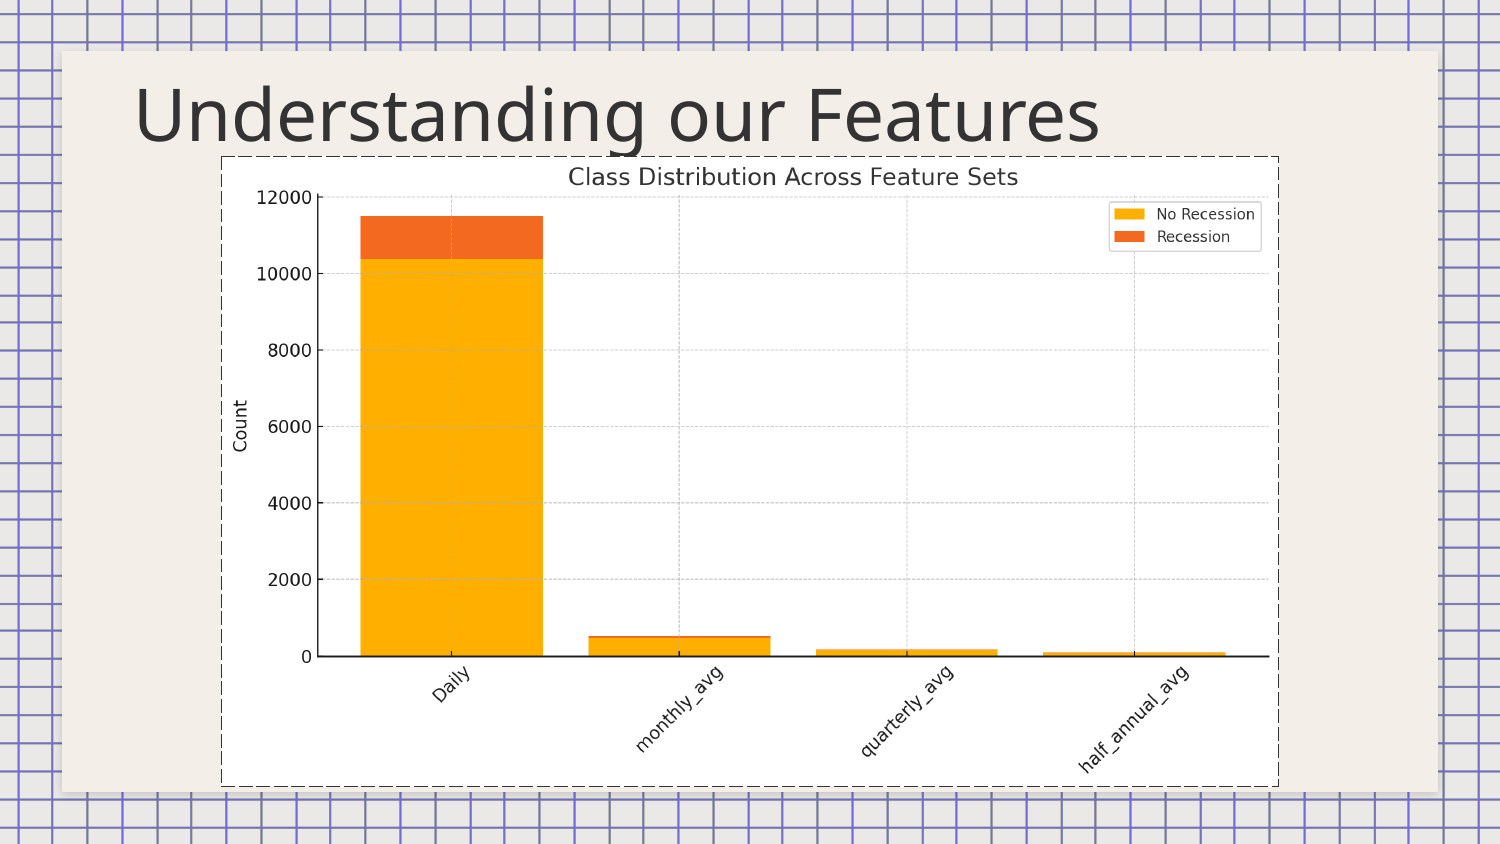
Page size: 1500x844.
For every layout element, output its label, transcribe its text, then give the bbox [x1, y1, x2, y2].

title Understanding our Features [118, 72, 1382, 167]
picture [0, 0, 1500, 844]
